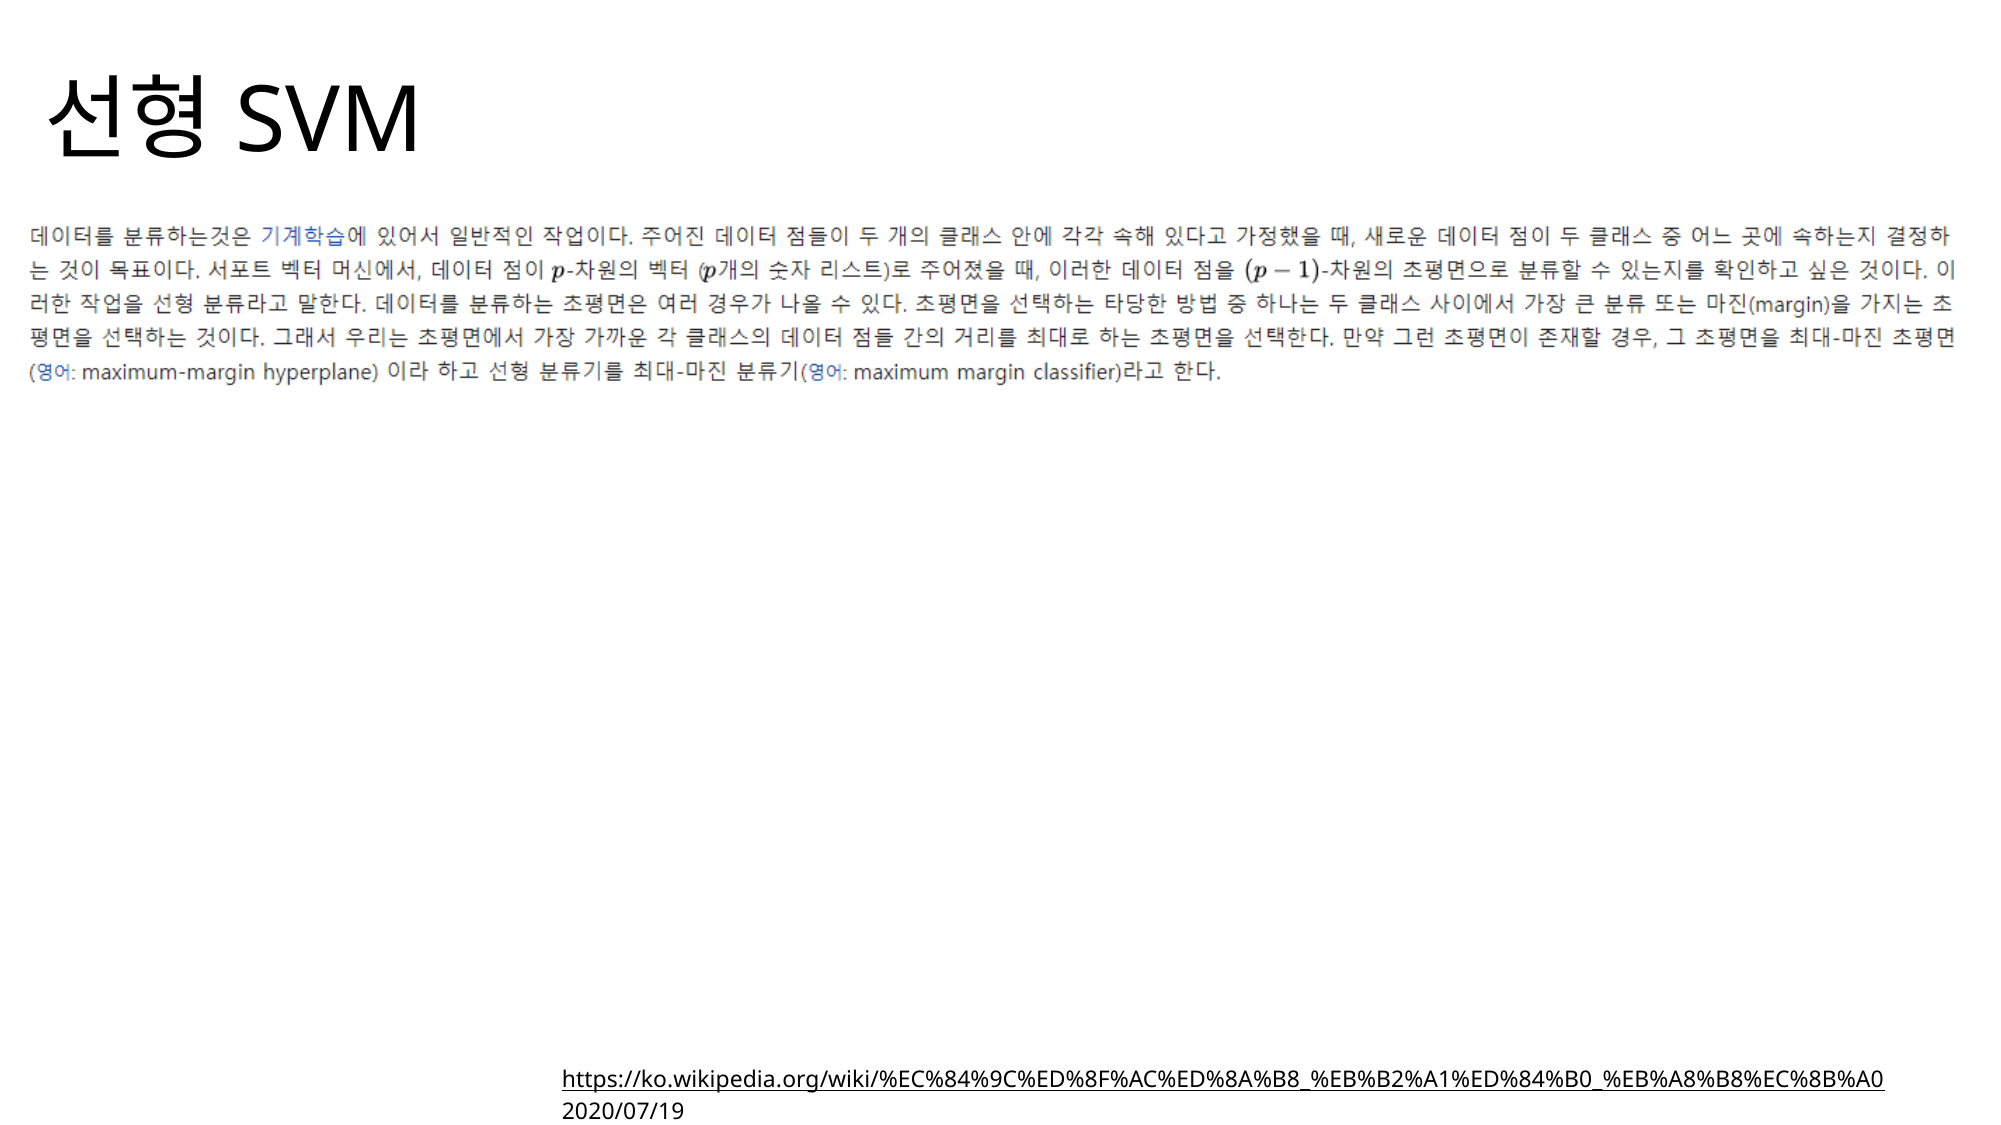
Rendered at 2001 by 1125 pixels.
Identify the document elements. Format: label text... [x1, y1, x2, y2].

picture [26, 218, 1975, 395]
text_box https://ko.wikipedia.org/wiki/%EC%84%9C%ED%8F%AC%ED%8A%B8_%EB%B2%A1%ED%84%B0_%EB%A8%B8%EC%8B%A0 2020/07/19 [547, 1057, 2000, 1125]
title 선형SVM [29, 12, 1755, 218]
